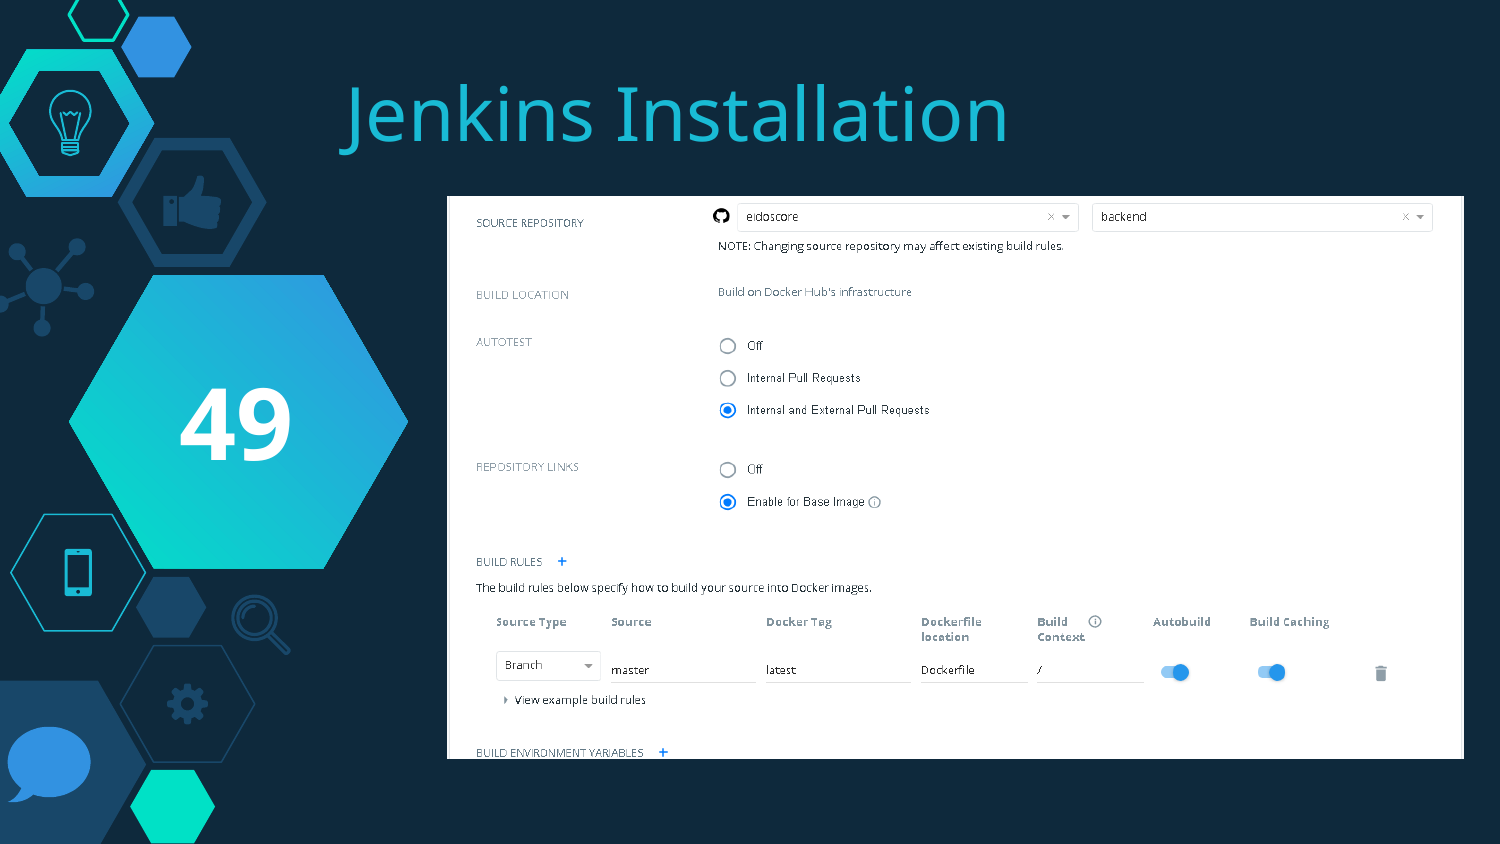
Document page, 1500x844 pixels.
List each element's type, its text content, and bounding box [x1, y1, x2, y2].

text_box Jenkins Installation [330, 18, 1256, 172]
picture [447, 196, 1464, 759]
text_box 49 [67, 274, 407, 566]
